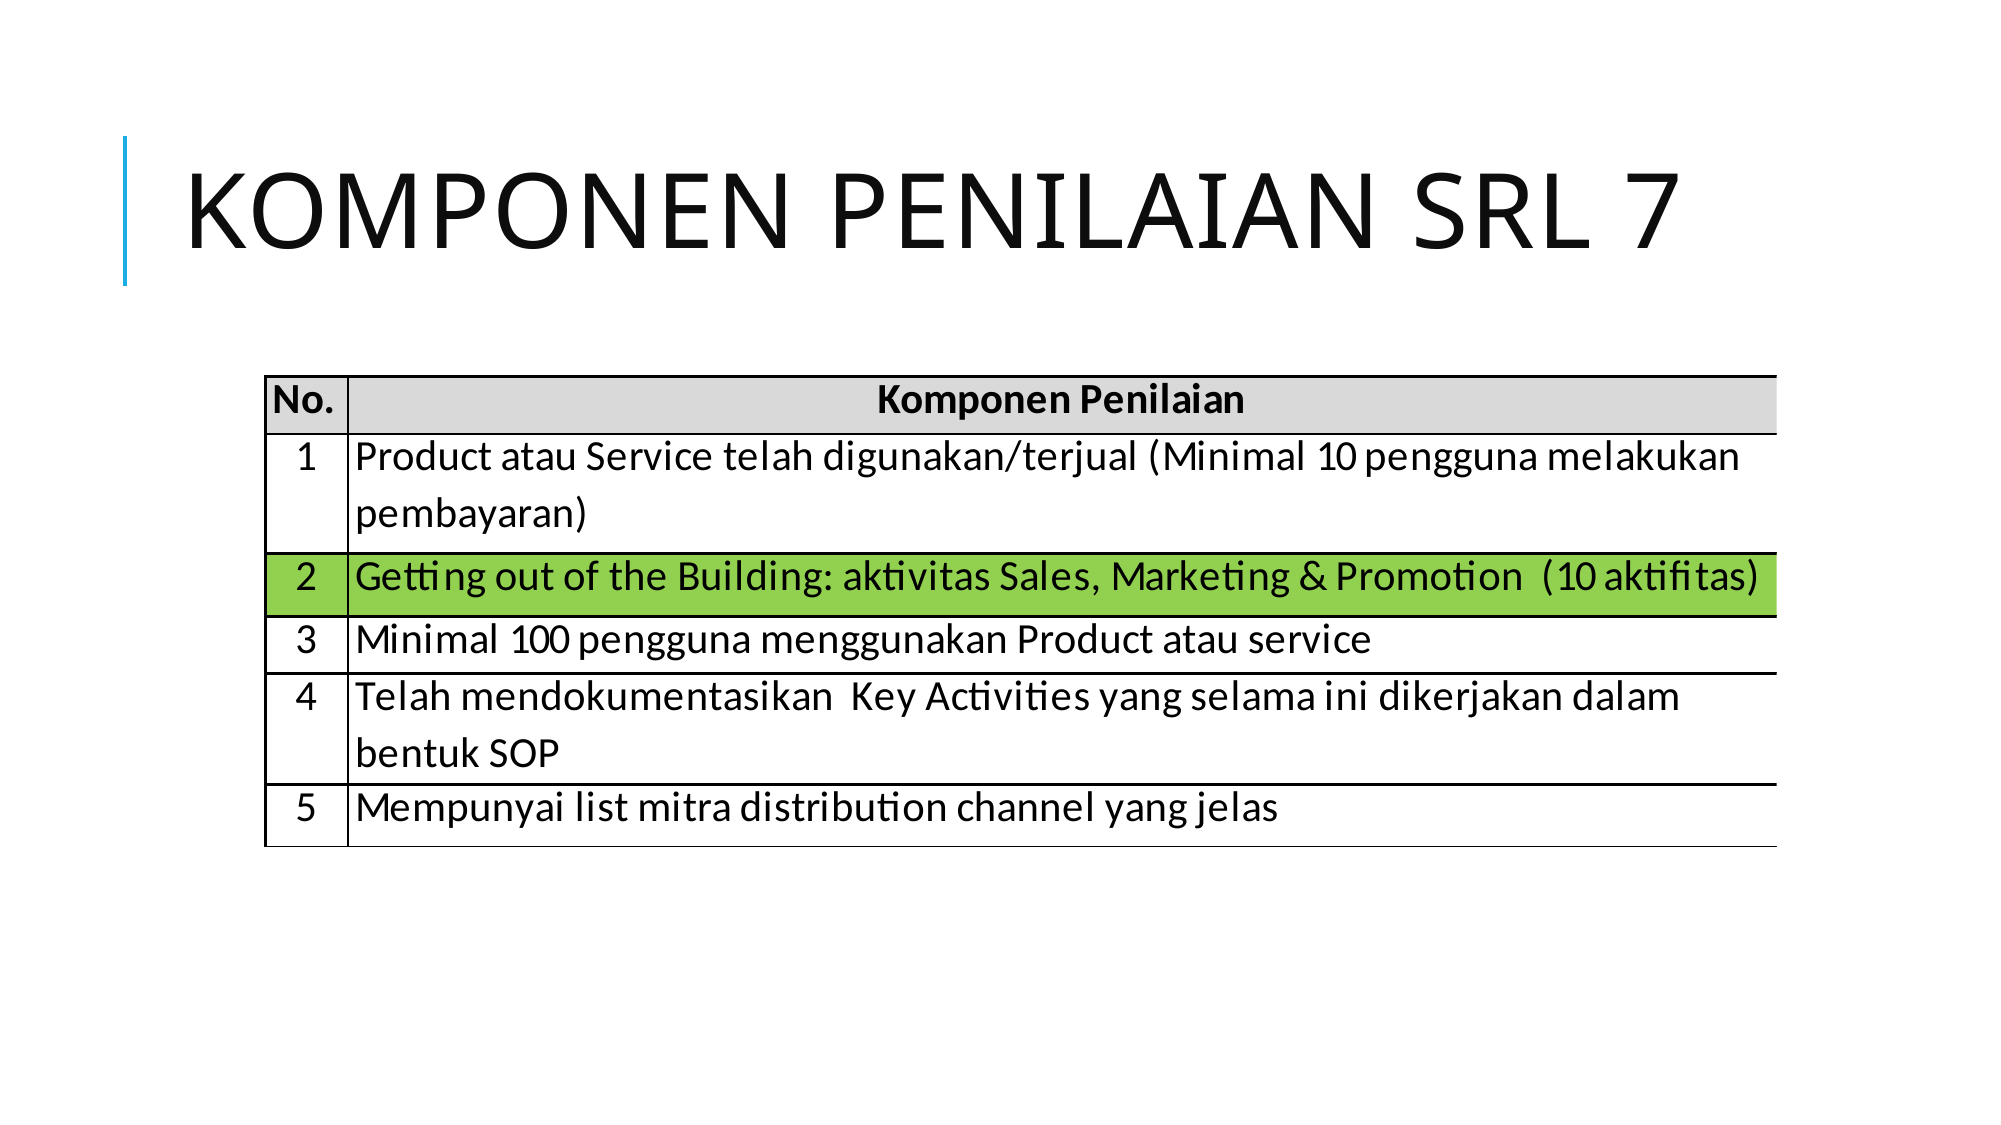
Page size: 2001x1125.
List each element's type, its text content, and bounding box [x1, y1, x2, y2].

picture [263, 375, 1780, 850]
title Komponen Penilaian SRL 7 [168, 96, 1763, 342]
